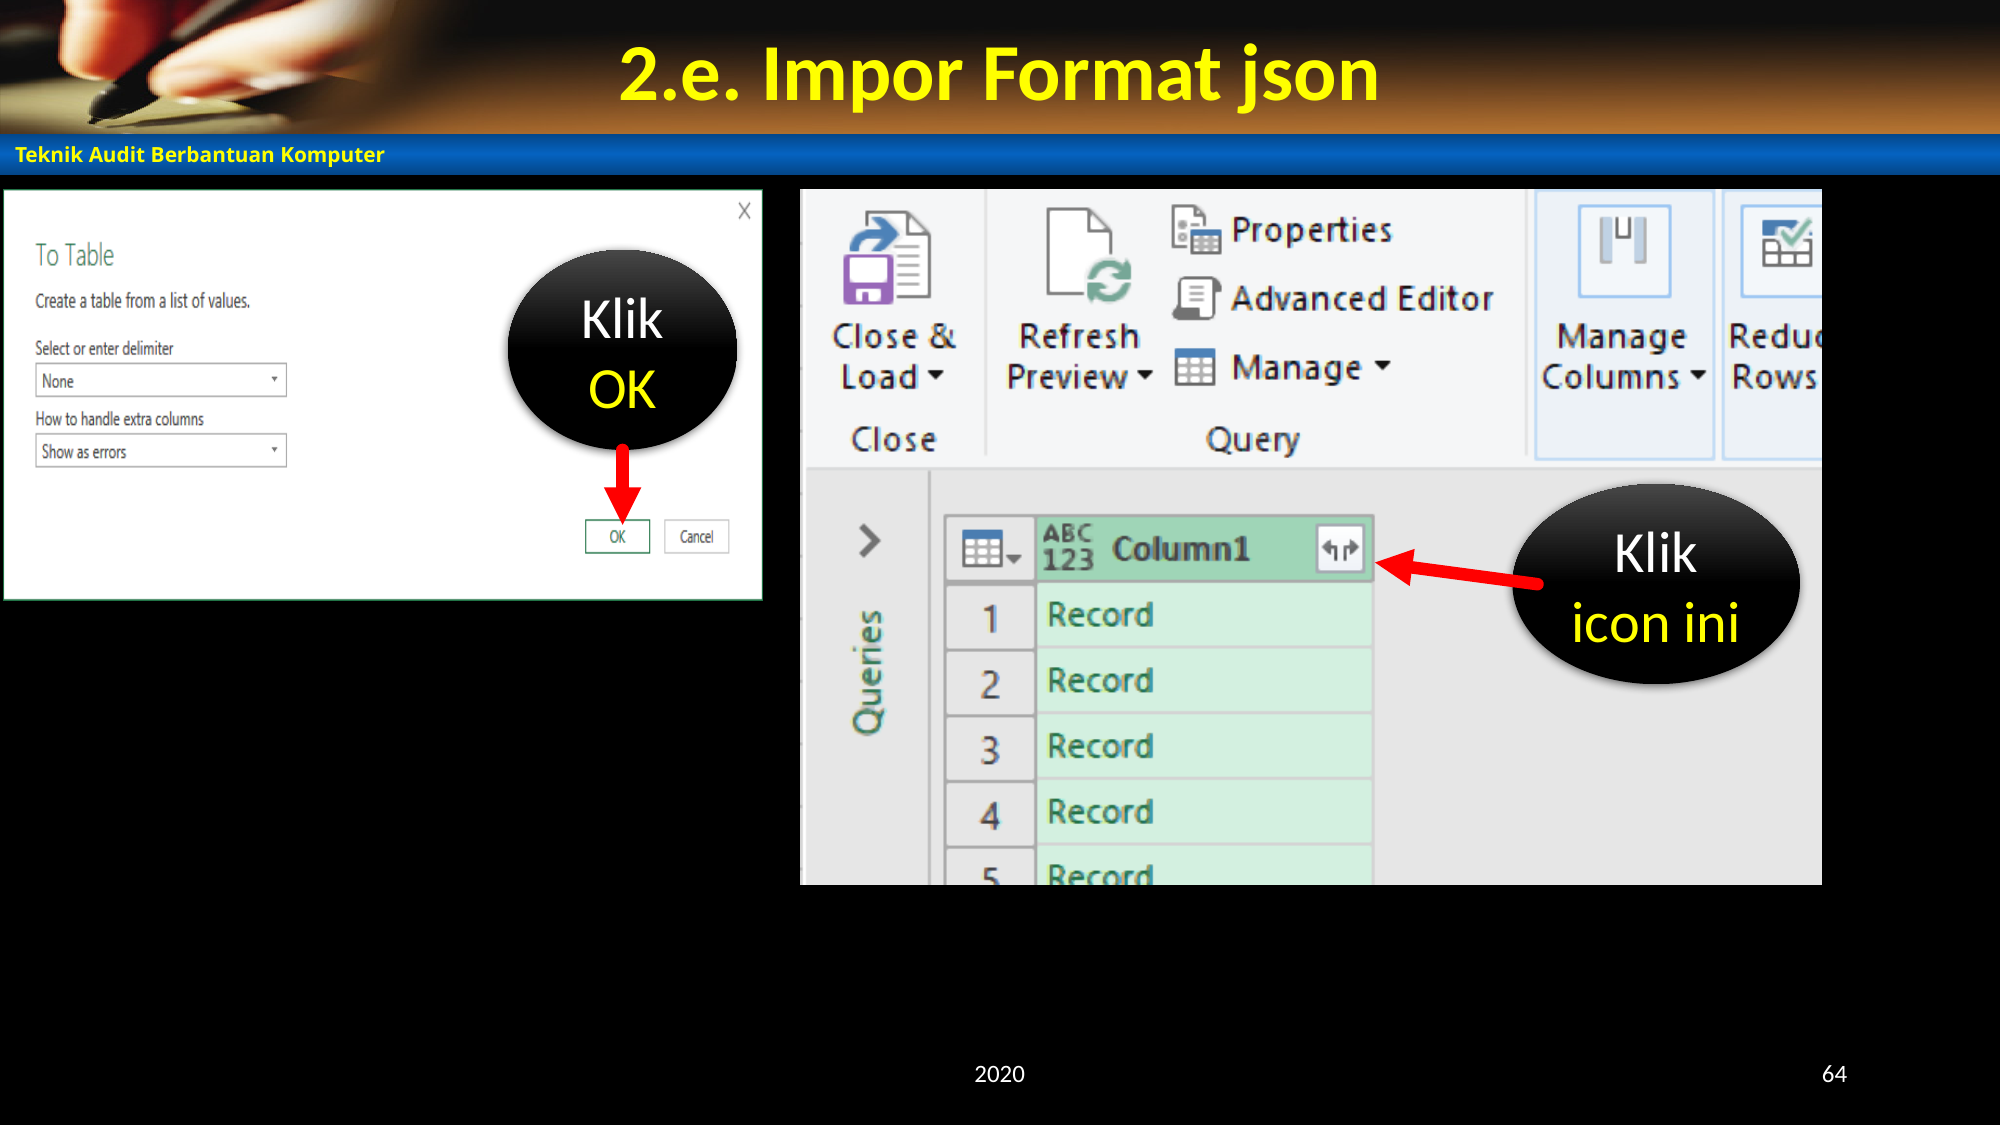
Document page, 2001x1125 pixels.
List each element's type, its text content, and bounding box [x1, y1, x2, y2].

footer 2020 [662, 1042, 1338, 1103]
picture [0, 0, 2000, 134]
picture [3, 189, 763, 601]
picture [799, 189, 1823, 886]
title 2.e. Impor Format json [137, 23, 1863, 126]
slide_number 64 [1412, 1042, 1863, 1103]
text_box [1374, 562, 1538, 585]
